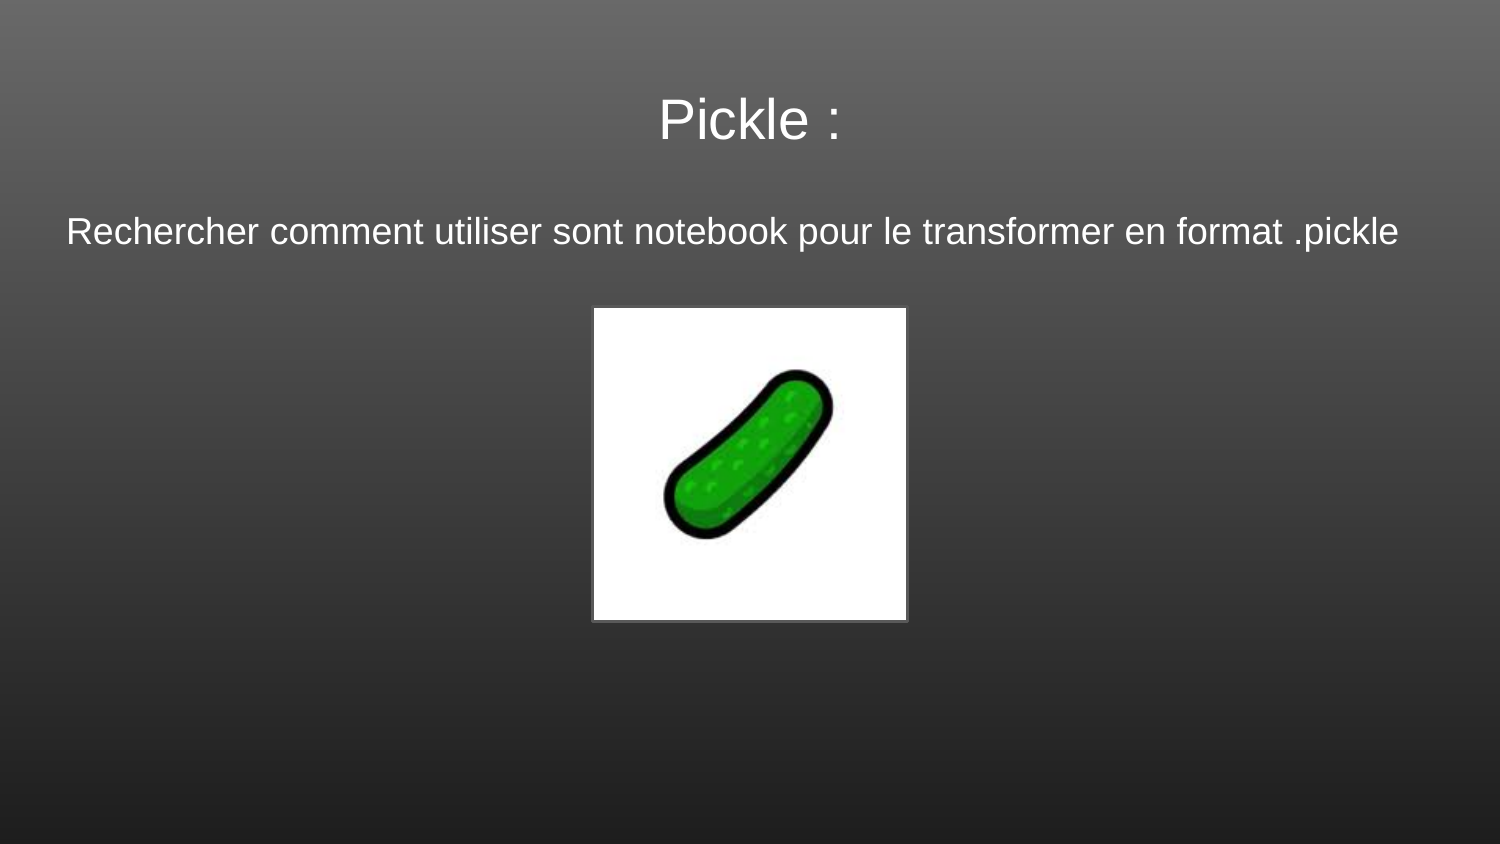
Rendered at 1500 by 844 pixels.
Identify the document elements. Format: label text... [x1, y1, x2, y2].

title Pickle : [51, 72, 1449, 167]
list Rechercher comment utiliser sont notebook pour le transformer en format .pickle [51, 189, 1449, 750]
picture [593, 307, 907, 621]
